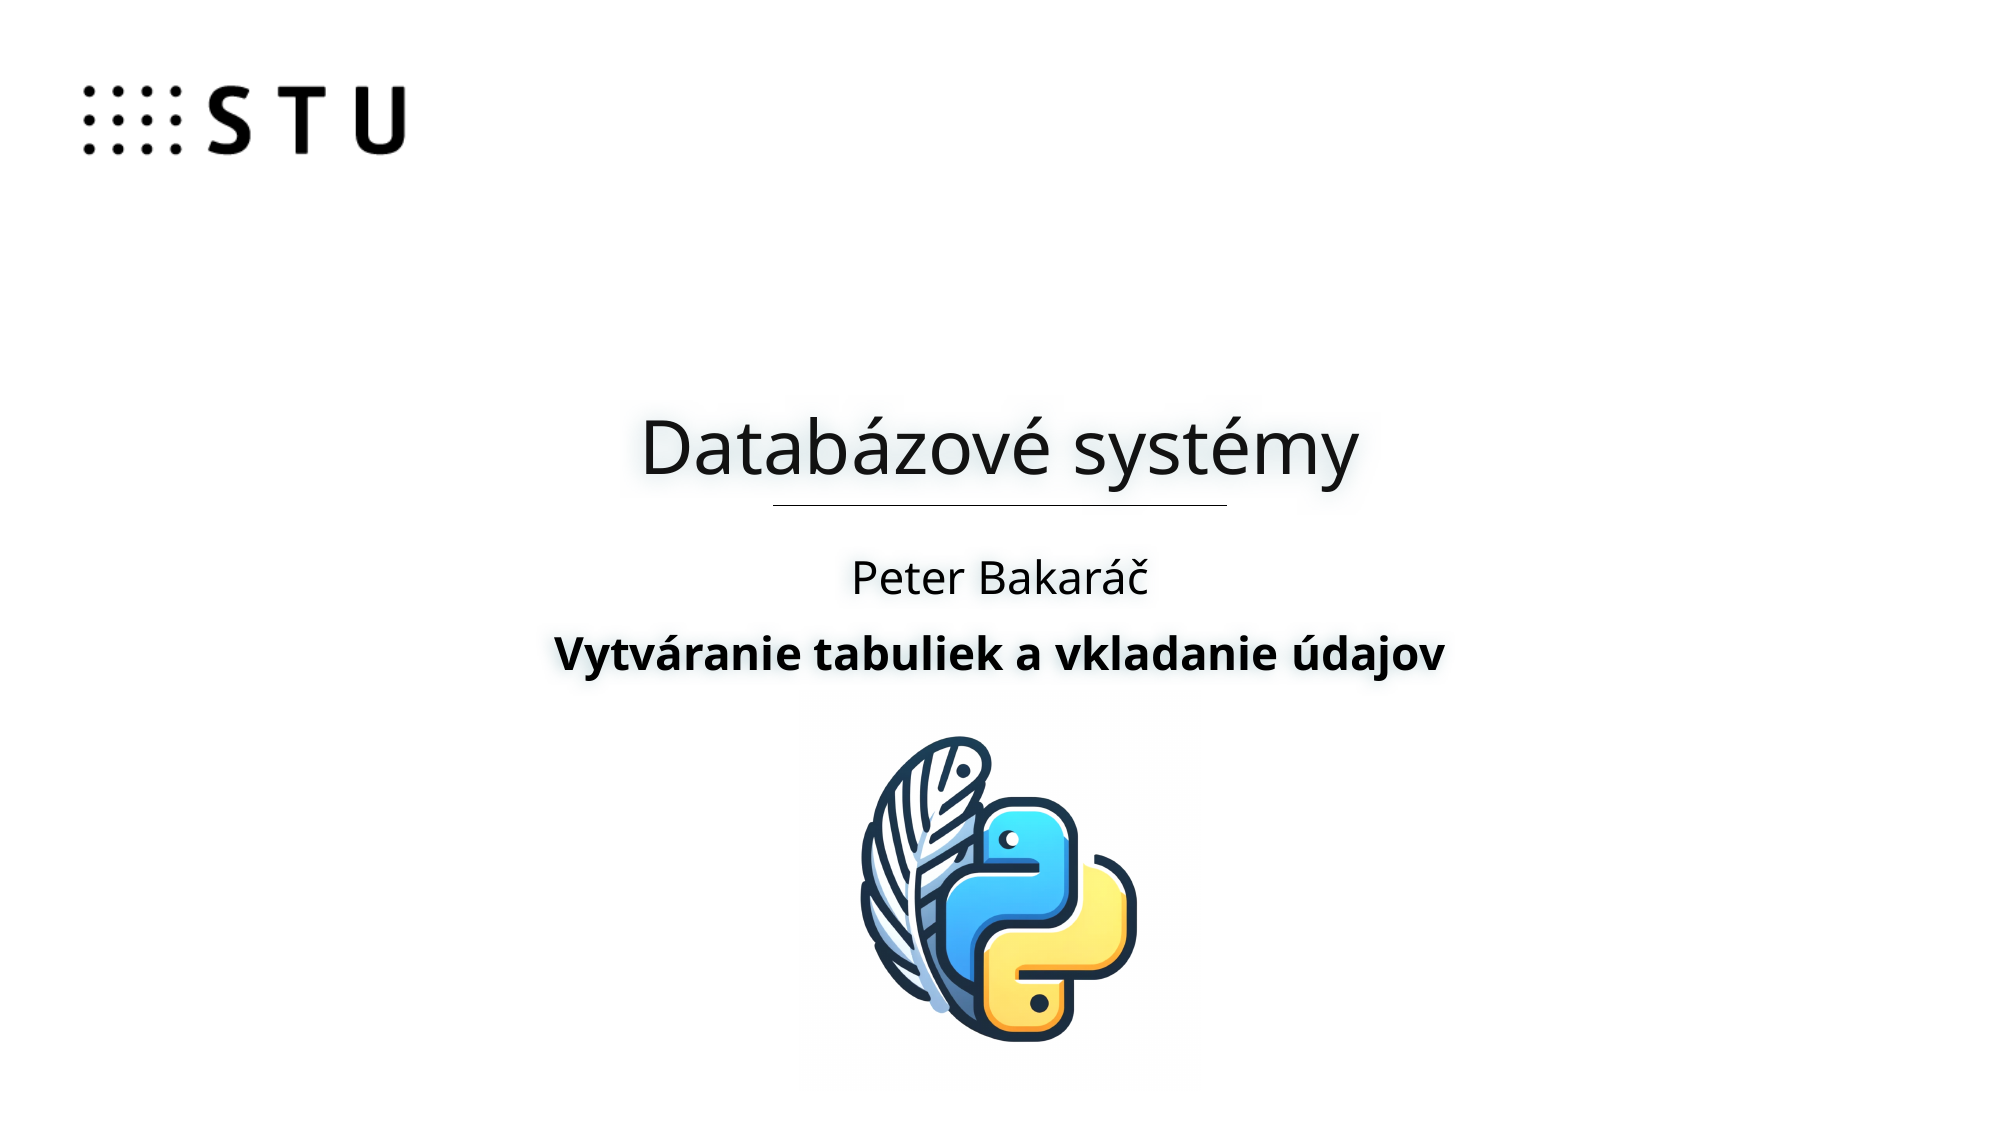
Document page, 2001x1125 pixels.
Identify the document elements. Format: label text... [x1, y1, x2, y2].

title Databázové systémy [506, 400, 1494, 506]
picture [799, 690, 1201, 1091]
text_box Vytváranie tabuliek a vkladanie údajov [417, 619, 1583, 696]
text_box Peter Bakaráč [732, 542, 1268, 610]
picture [44, 46, 445, 194]
